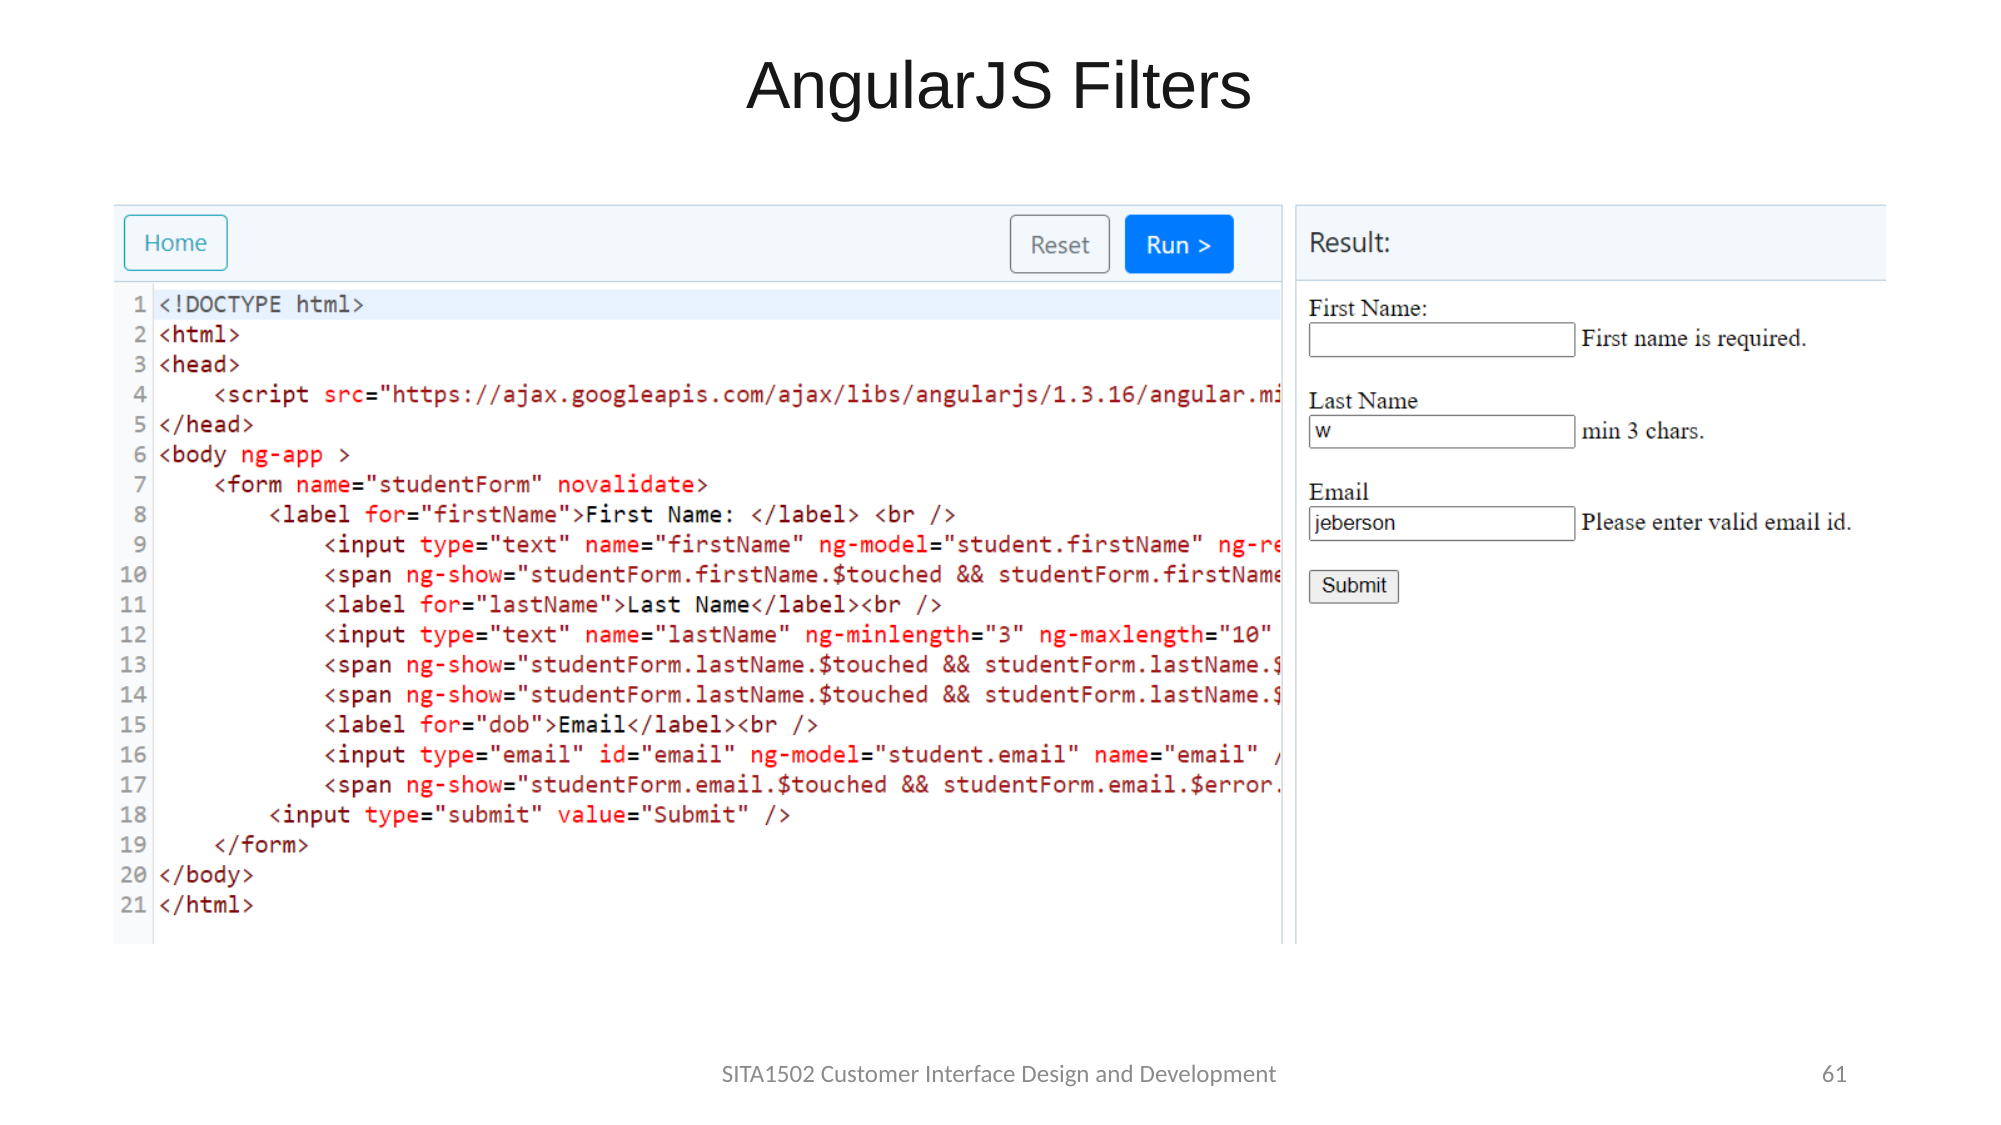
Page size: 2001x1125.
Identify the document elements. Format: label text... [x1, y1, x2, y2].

title AngularJS Filters [137, 33, 1863, 147]
footer SITA1502 Customer Interface Design and Development [662, 1042, 1338, 1103]
slide_number 61 [1412, 1042, 1863, 1103]
picture [114, 181, 1886, 944]
